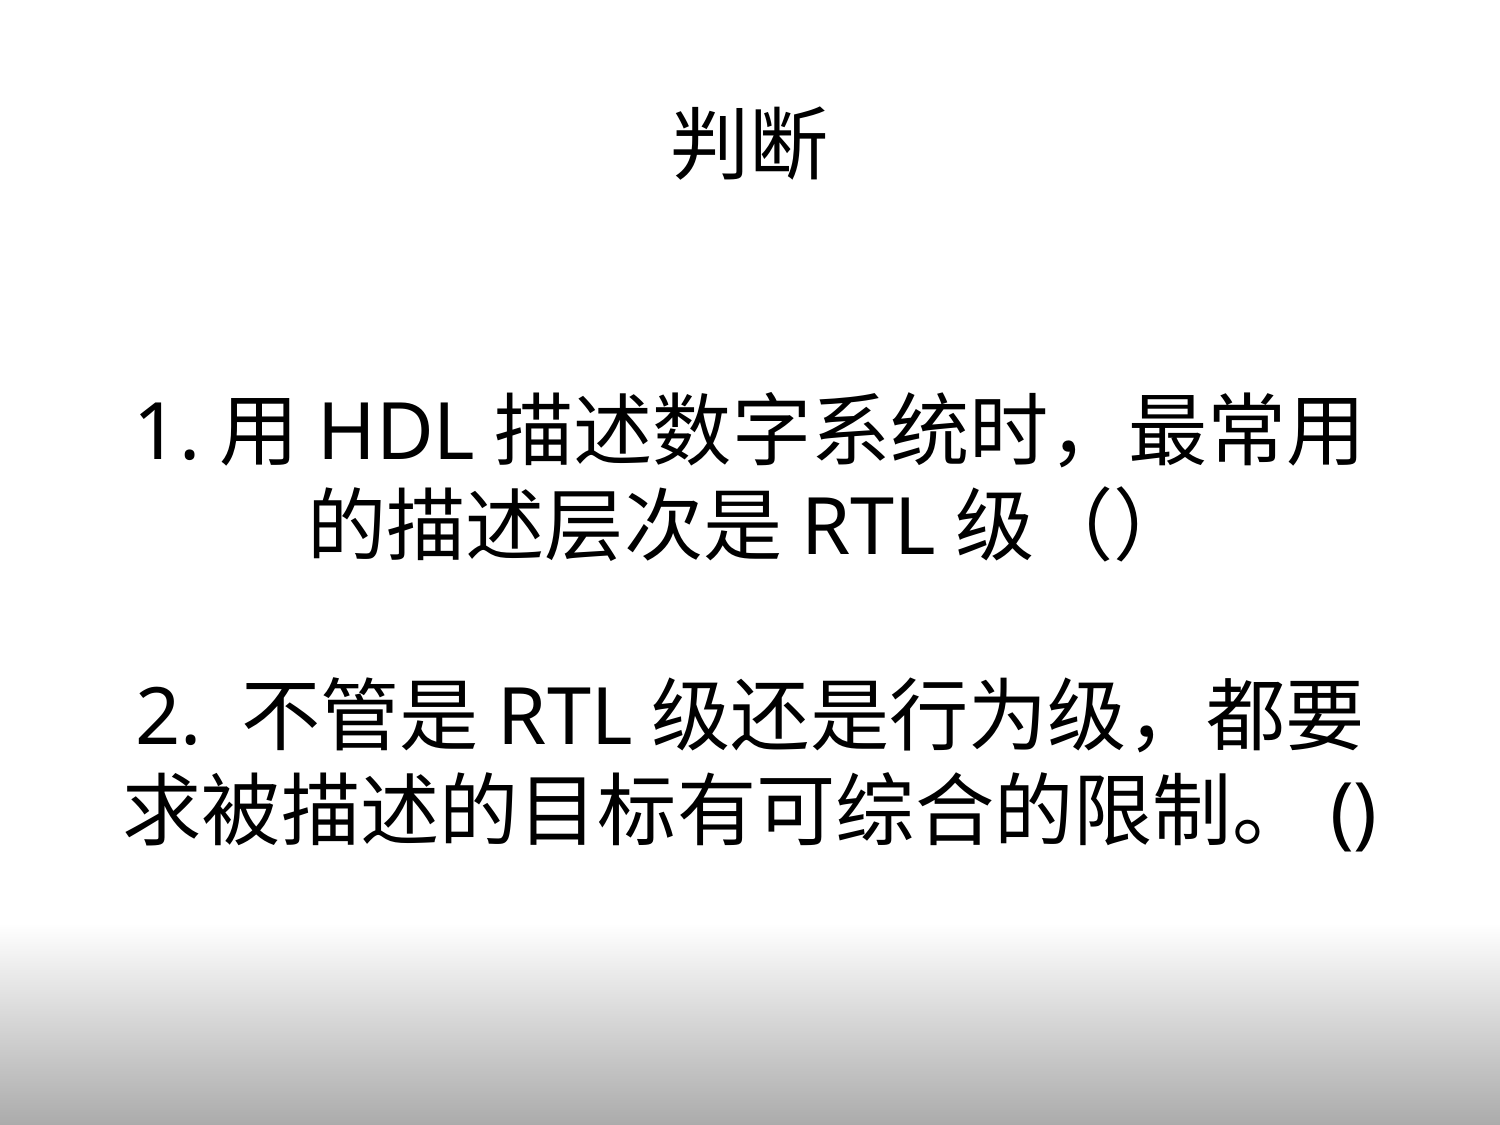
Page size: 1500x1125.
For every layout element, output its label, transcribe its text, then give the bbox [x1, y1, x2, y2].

text_box 判断 1.用HDL描述数字系统时，最常用的描述层次是RTL级（） 2. 不管是RTL级还是行为级，都要求被描述的目标有可综合的限制。() [93, 87, 1407, 863]
